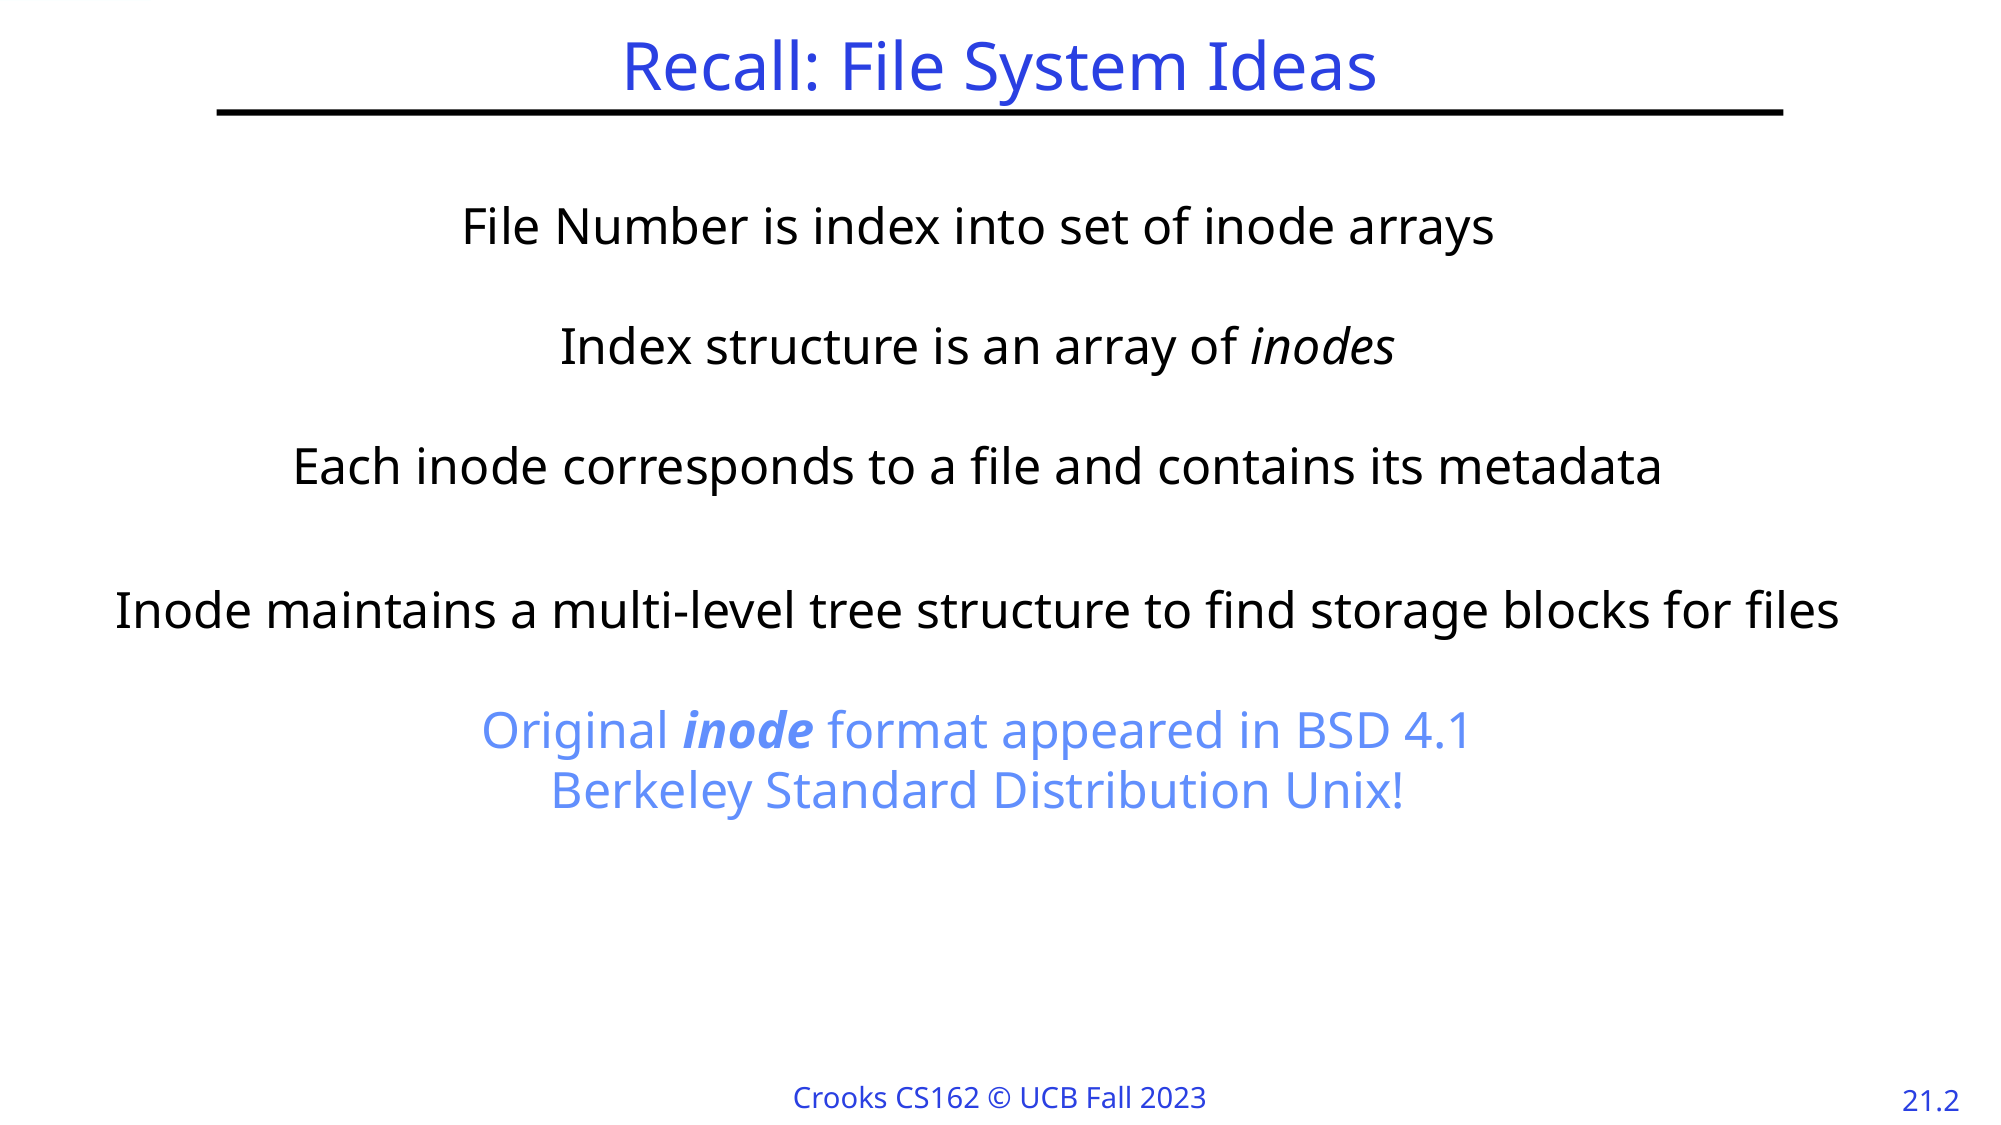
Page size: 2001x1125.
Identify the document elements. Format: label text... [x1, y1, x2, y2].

list File Number is index into set of inode arrays Index structure is an array of inodes Each inode corresponds to a file and contains its metadata Inode maintains a multi-level tree structure to find storage blocks for files Original inode format appeared in BSD 4.1 Berkeley Standard Distribution Unix! [75, 187, 1882, 950]
title Recall: File System Ideas [0, 24, 2000, 113]
